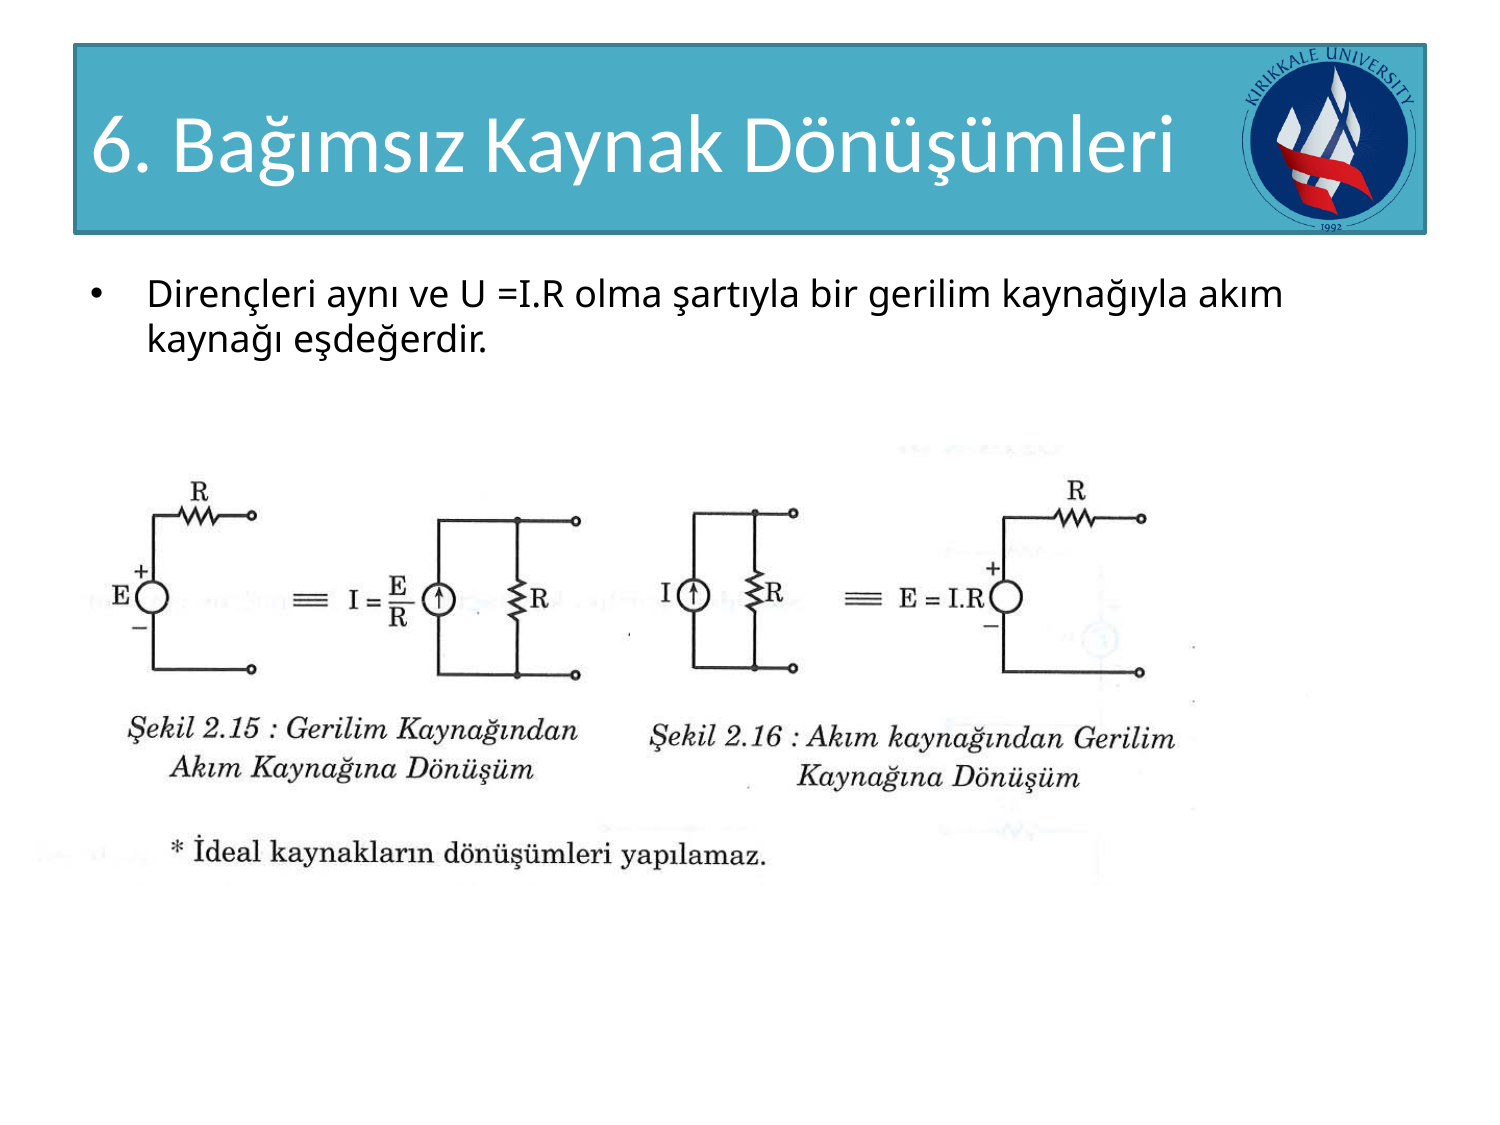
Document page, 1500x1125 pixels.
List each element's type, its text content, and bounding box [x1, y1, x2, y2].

list Dirençleri aynı ve U =I.R olma şartıyla bir gerilim kaynağıyla akım kaynağı eşdeğerdir. [75, 262, 1425, 422]
picture [1241, 46, 1416, 232]
title 6. Bağımsız Kaynak Dönüşümleri [73, 43, 1427, 235]
picture [34, 445, 1324, 887]
